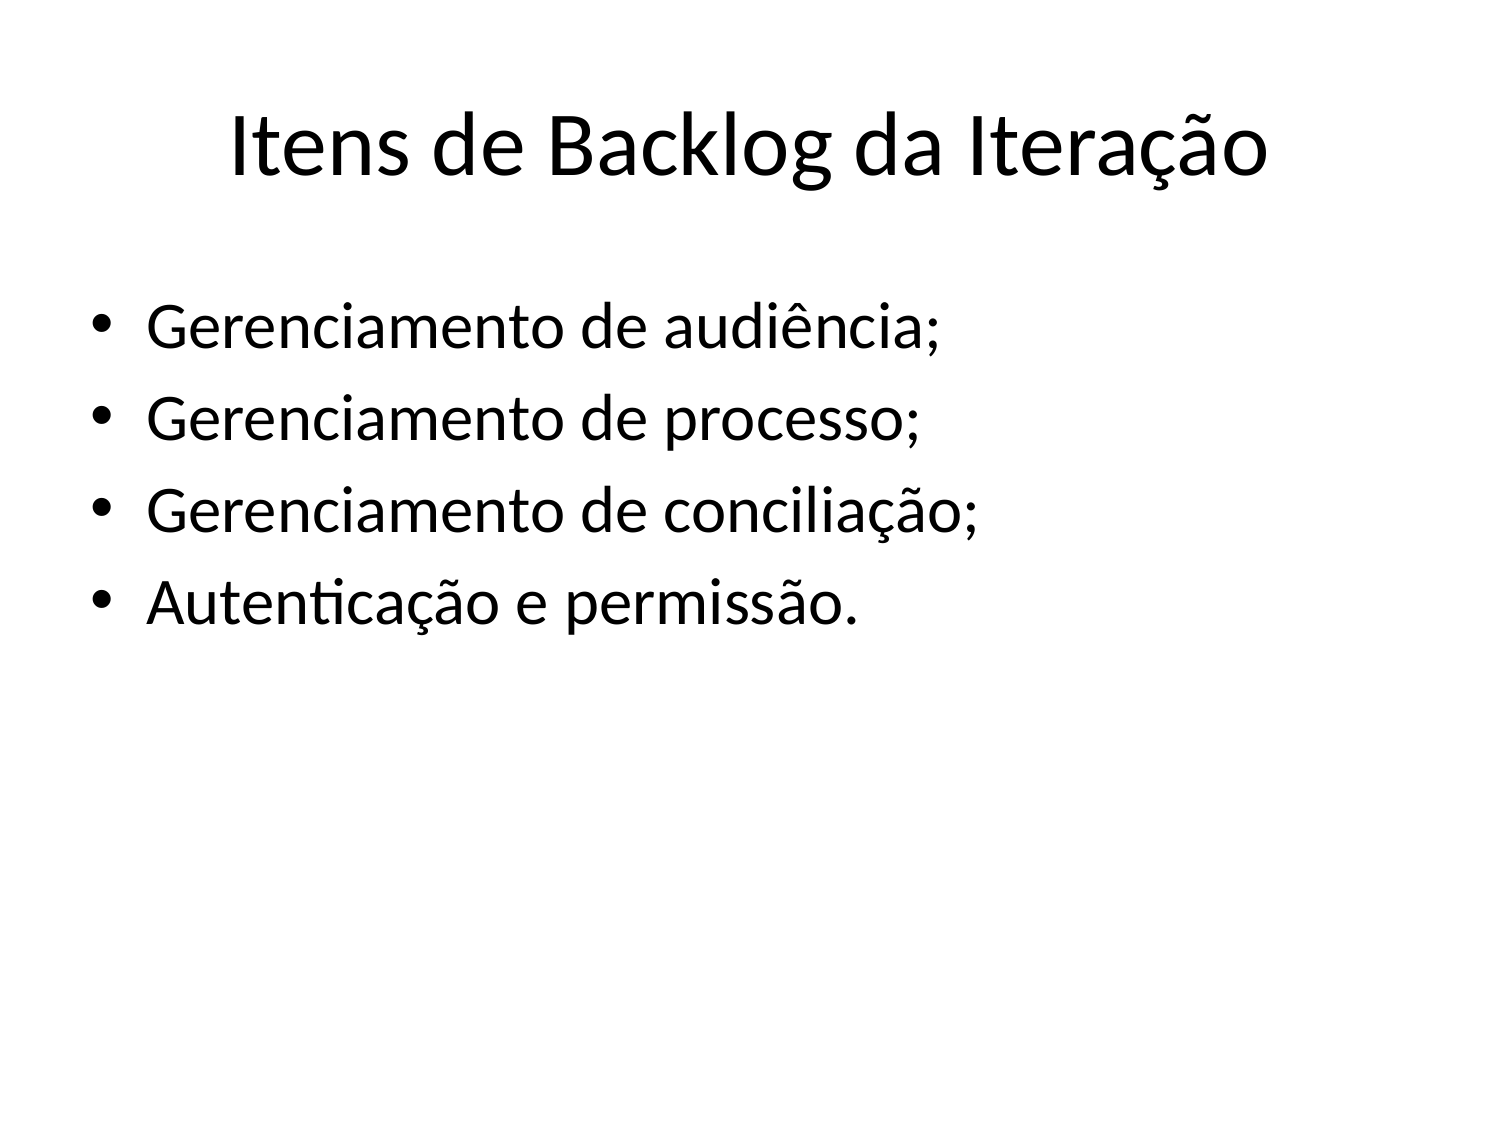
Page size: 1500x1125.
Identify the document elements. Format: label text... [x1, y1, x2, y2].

title Itens de Backlog da Iteração [75, 45, 1425, 233]
list Gerenciamento de audiência; Gerenciamento de processo; Gerenciamento de conciliação; Autenticação e permissão. [75, 262, 1425, 1005]
